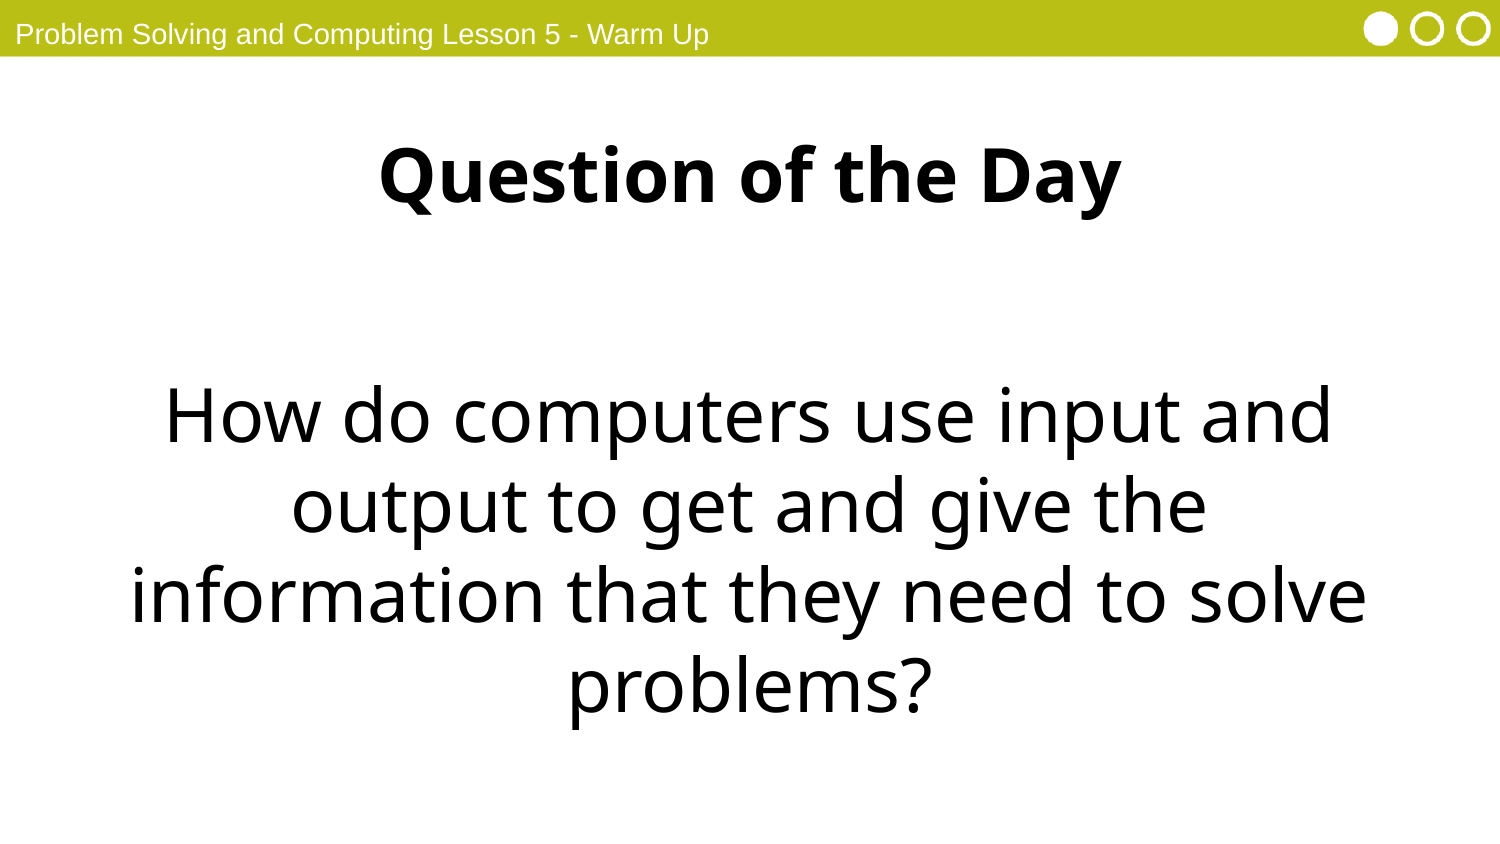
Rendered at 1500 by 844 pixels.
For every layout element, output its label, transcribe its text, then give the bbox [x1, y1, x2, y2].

picture [0, 0, 1500, 844]
text_box Question of the Day How do computers use input and output to get and give the information that they need to solve problems? [85, 112, 1415, 806]
text_box Problem Solving and Computing Lesson 5 - Warm Up [0, 0, 750, 58]
